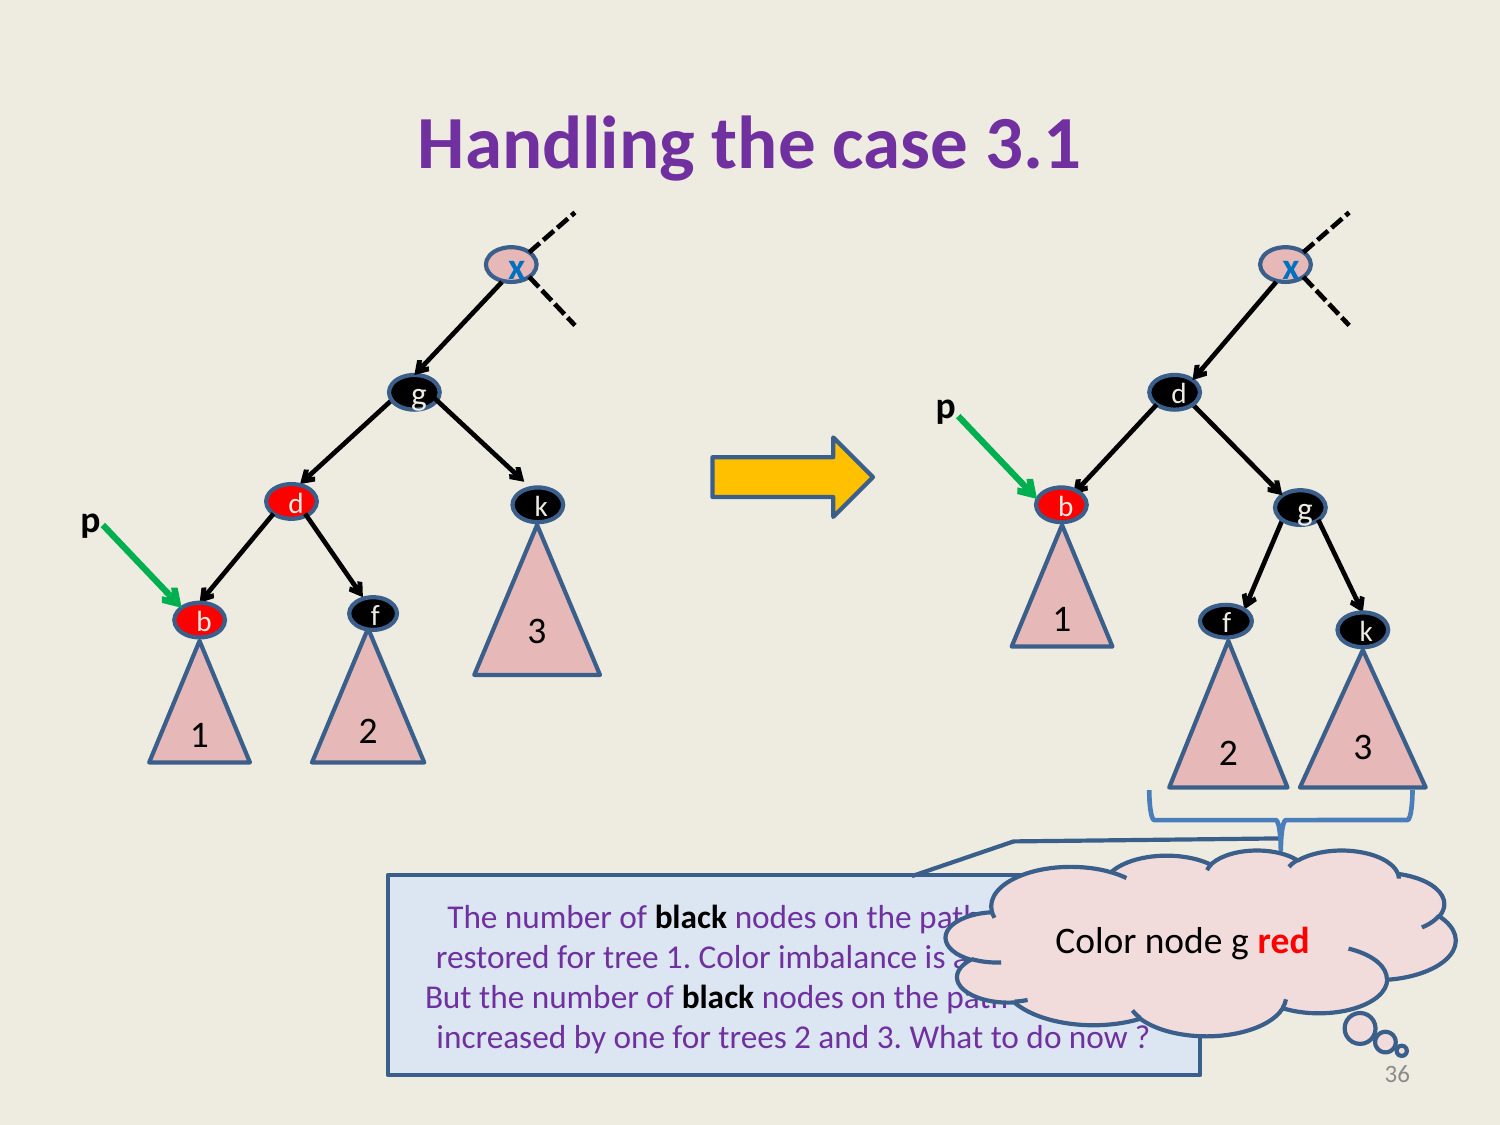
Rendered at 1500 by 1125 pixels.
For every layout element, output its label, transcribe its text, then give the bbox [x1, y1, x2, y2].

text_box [1011, 212, 1426, 788]
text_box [65, 487, 182, 609]
text_box [710, 435, 876, 519]
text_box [920, 373, 1038, 500]
slide_number 36 [1074, 1042, 1425, 1103]
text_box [387, 789, 1413, 1076]
title Handling the case 3.1 [75, 45, 1425, 233]
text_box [148, 513, 601, 763]
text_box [173, 212, 576, 512]
text_box Color node g red [1417, 876, 1458, 977]
